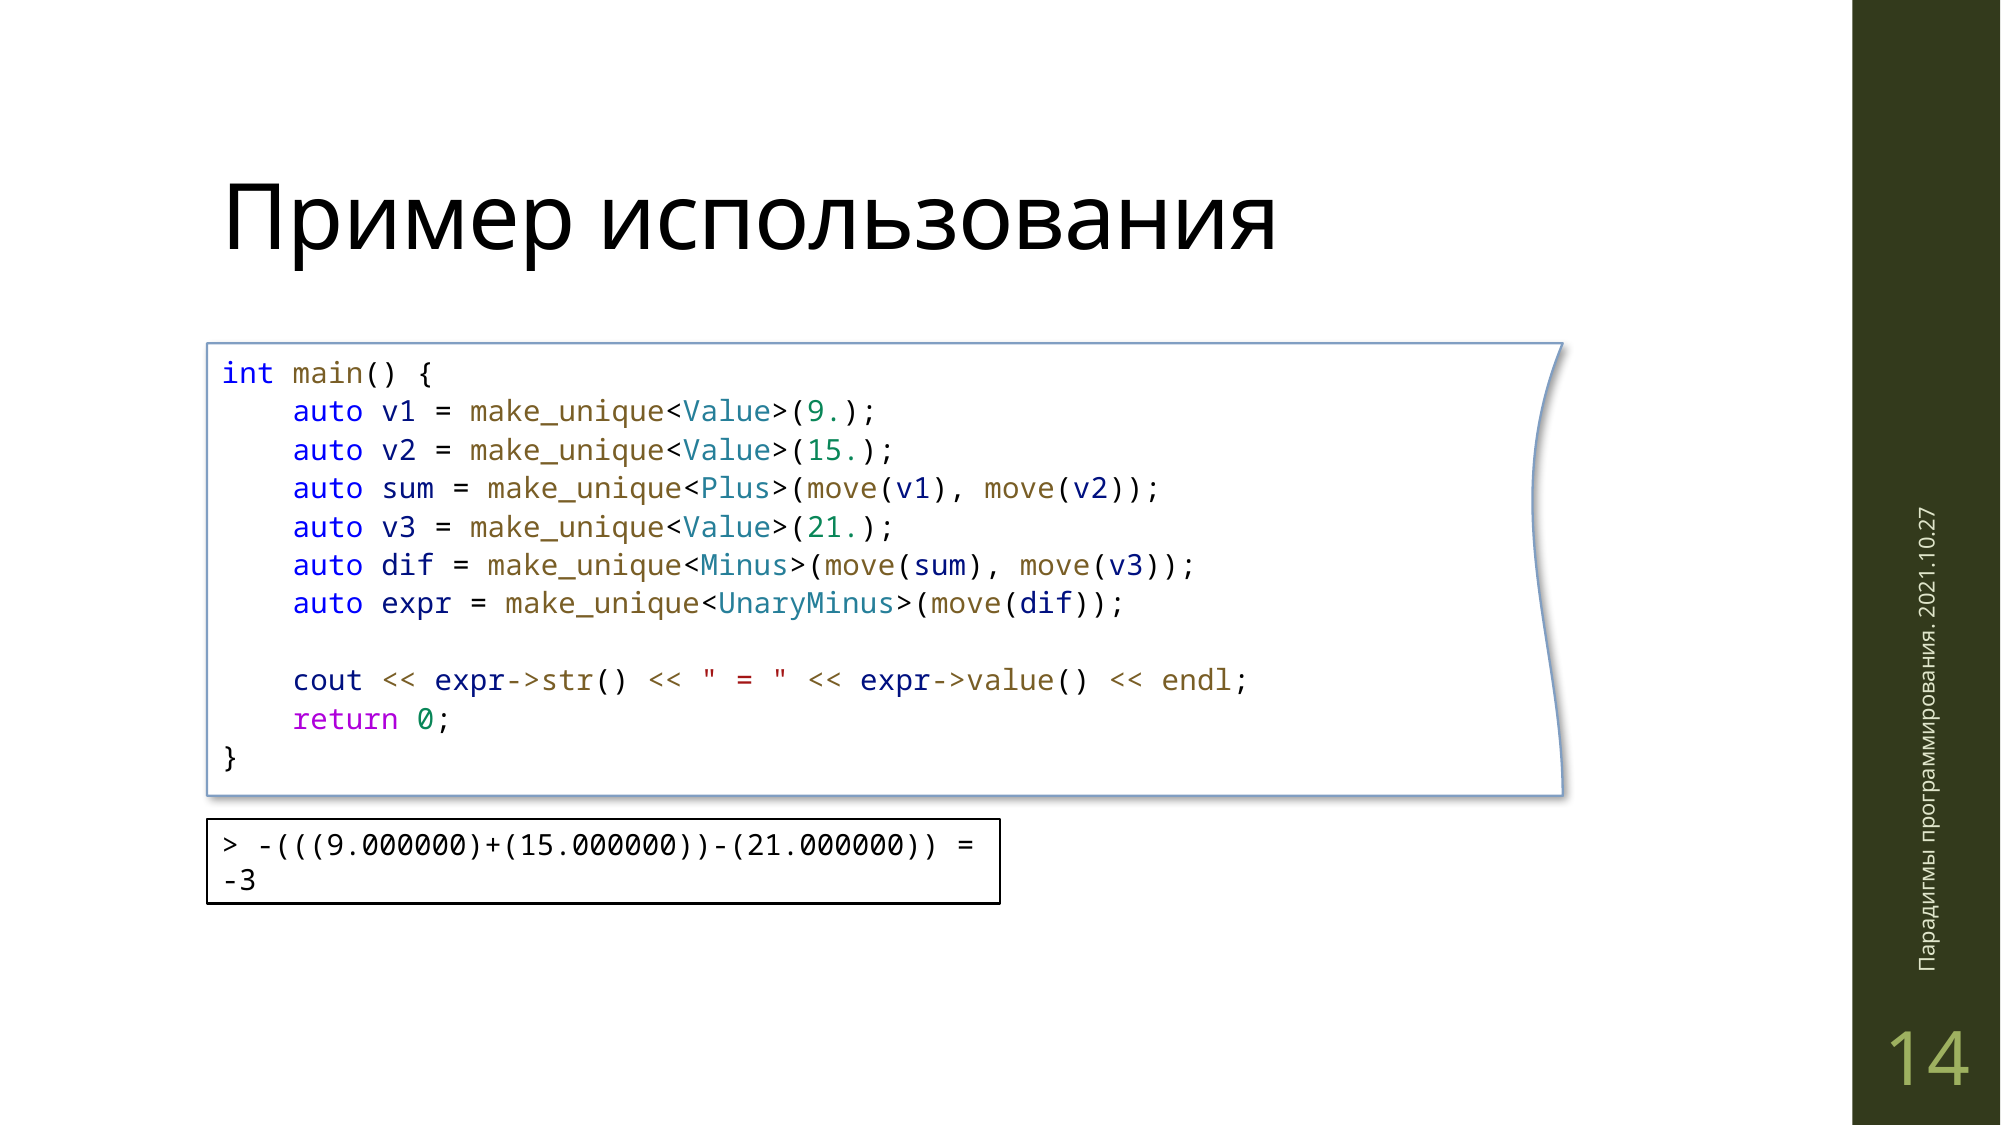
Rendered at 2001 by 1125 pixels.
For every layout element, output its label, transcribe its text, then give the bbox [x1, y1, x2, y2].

text_box > -(((9.000000)+(15.000000))-(21.000000)) = -3 [206, 818, 1001, 905]
slide_number 14 [1852, 1012, 2000, 1110]
text_box int main() { auto v1 = make_unique<Value>(9.); auto v2 = make_unique<Value>(15.); auto sum = make_unique<Plus>(move(v1), move(v2)); auto v3 = make_unique<Value>(21.); auto dif = make_unique<Minus>(move(sum), move(v3)); auto expr = make_unique<UnaryMinus>(move(dif)); cout << expr->str() << " = " << expr->value() << endl; return 0; } [205, 342, 1564, 797]
text_box Пример использования [206, 59, 1797, 278]
footer Парадигмы программирования. 2021.10.27 [1897, 400, 1958, 988]
